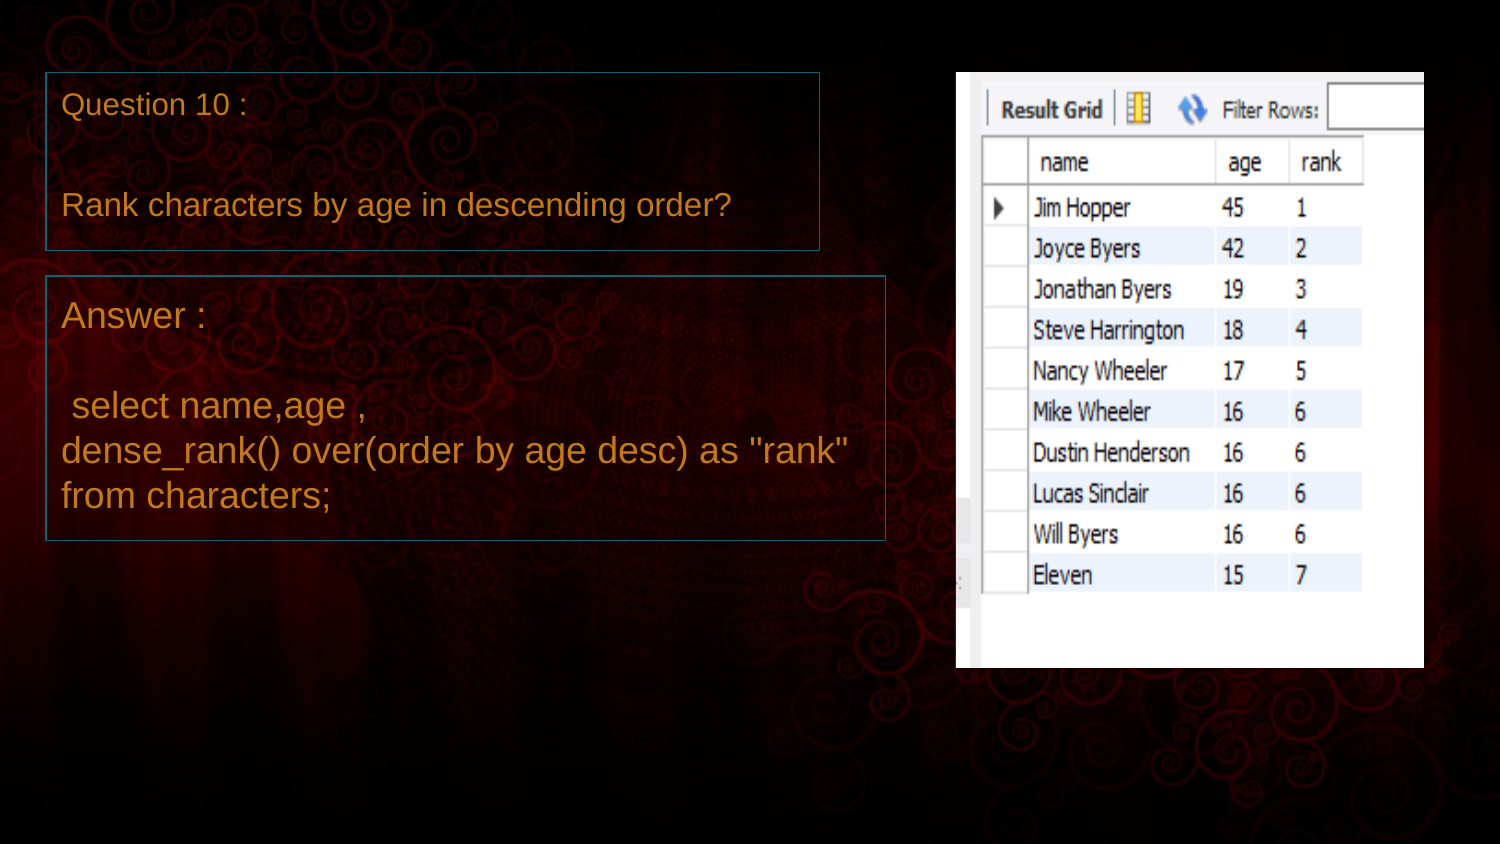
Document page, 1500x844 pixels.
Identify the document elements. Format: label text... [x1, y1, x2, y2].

text_box Answer : select name,age , dense_rank() over(order by age desc) as "rank" from characters; [46, 275, 886, 541]
picture [0, 0, 1500, 844]
text_box Question 10 : Rank characters by age in descending order? [46, 72, 820, 251]
